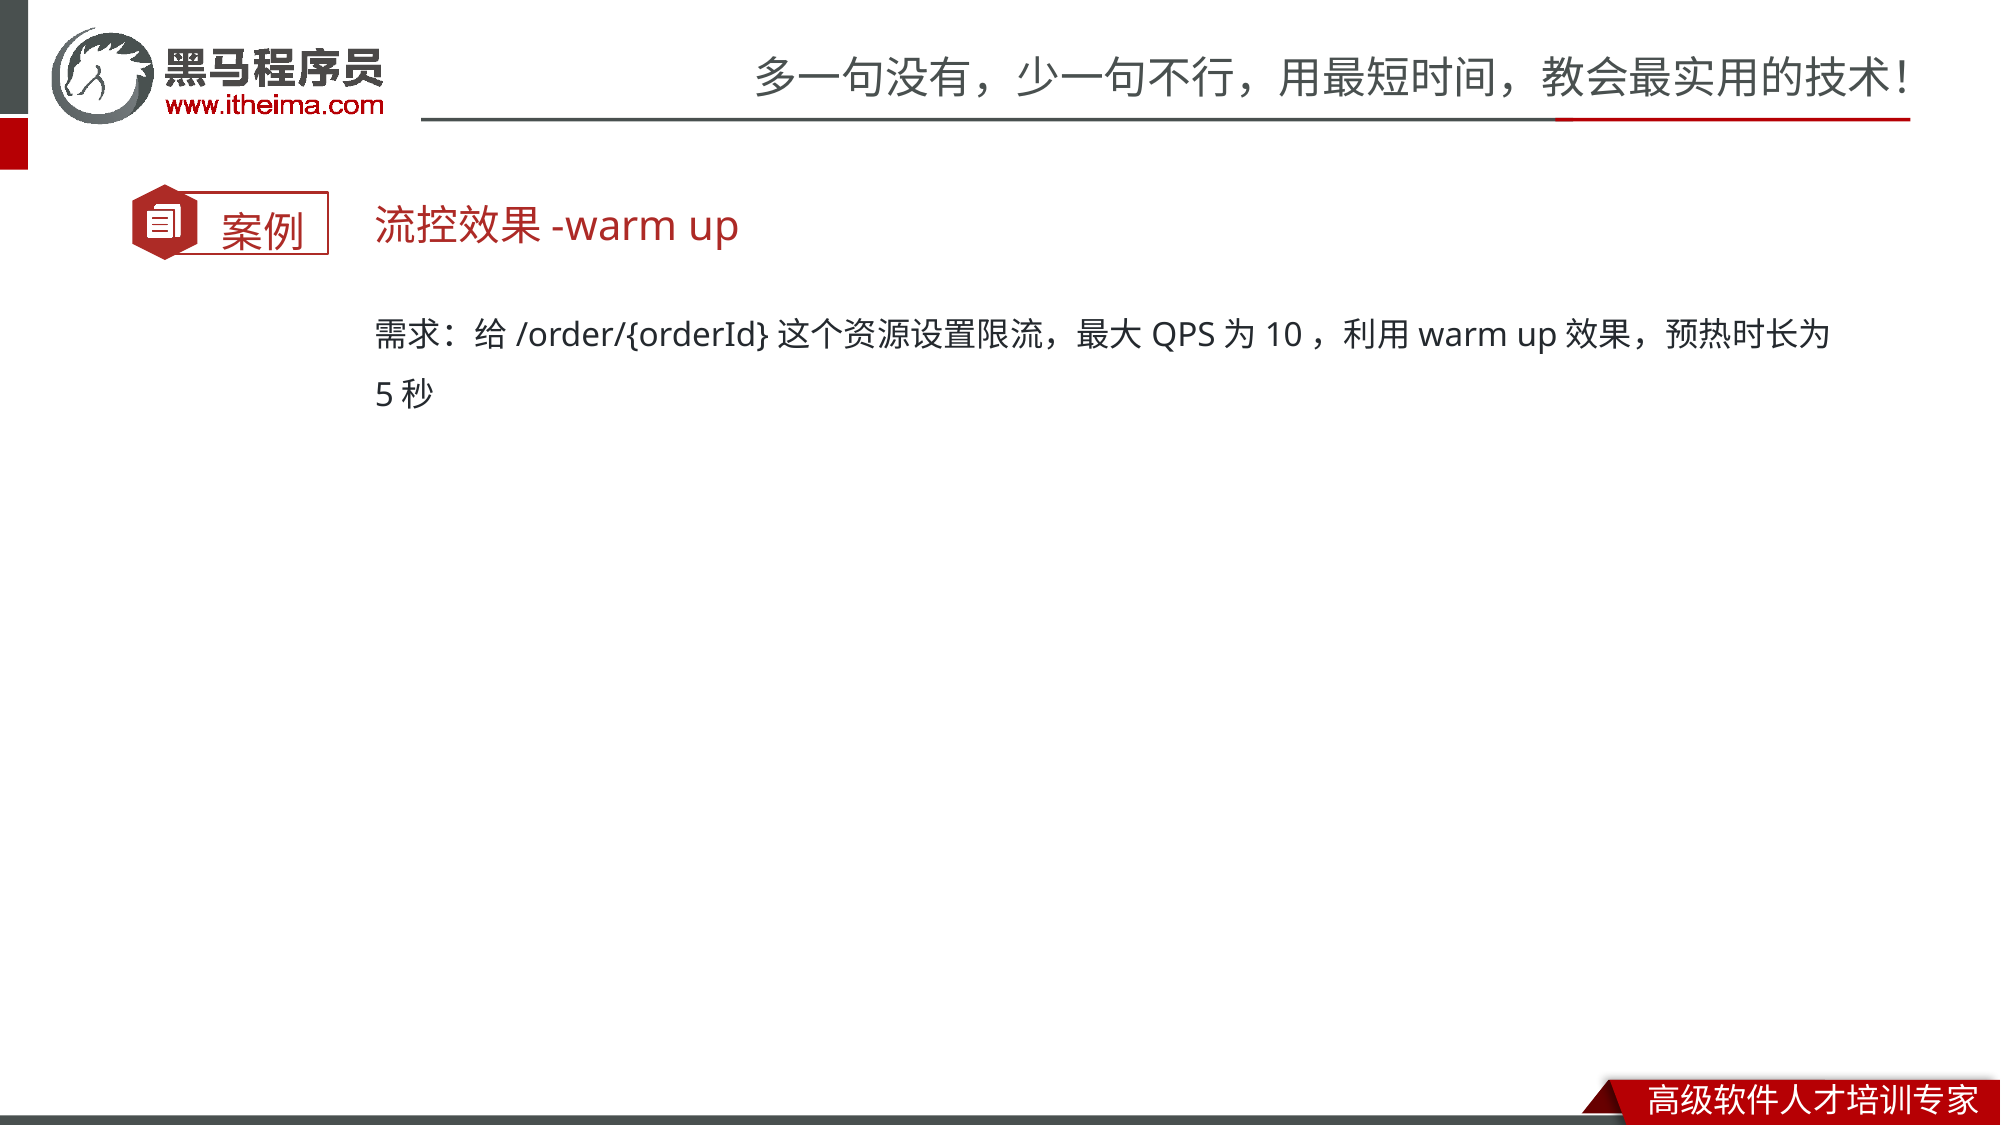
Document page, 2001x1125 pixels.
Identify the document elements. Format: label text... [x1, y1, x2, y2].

list 需求：给/order/{orderId}这个资源设置限流，最大QPS为10，利用warm up效果，预热时长为5秒 [360, 285, 1872, 904]
picture [50, 26, 384, 125]
picture [147, 204, 181, 238]
list 流控效果-warm up [360, 181, 1872, 266]
